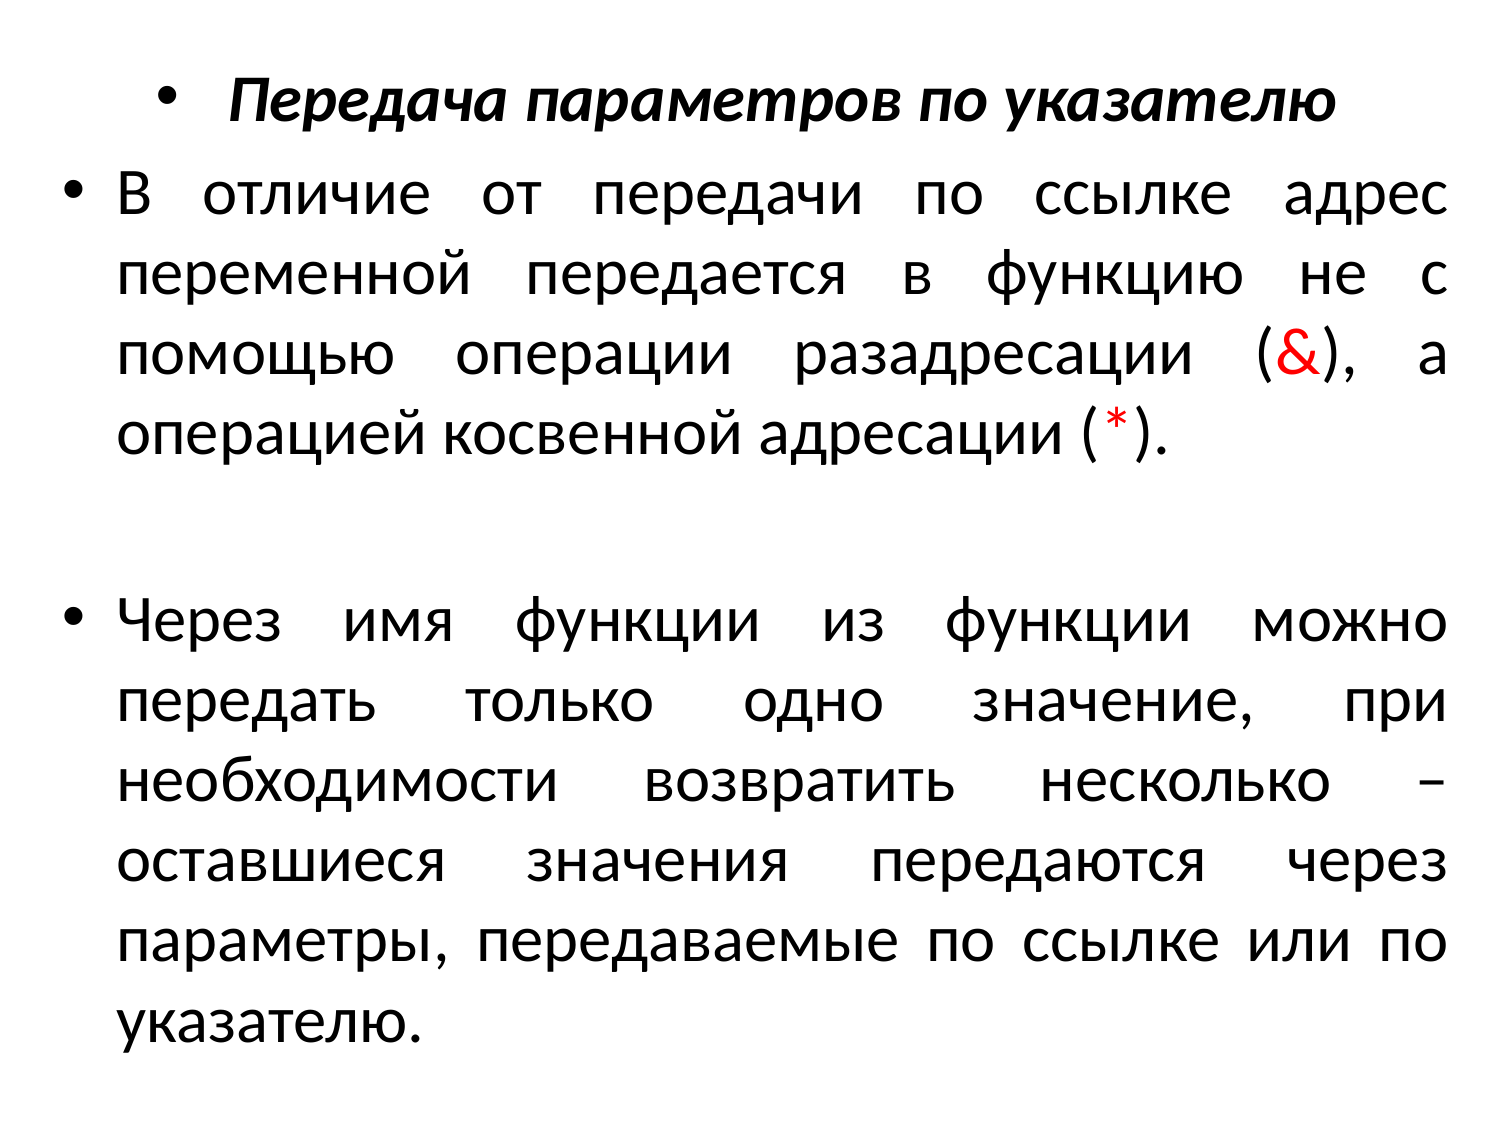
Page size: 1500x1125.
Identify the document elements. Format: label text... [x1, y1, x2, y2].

list Передача параметров по указателю В отличие от передачи по ссылке адрес переменной передается в функцию не с помощью операции разадресации (&), а операцией косвенной адресации (*). Через имя функции из функции можно передать только одно значение, при необходимости возвратить несколько – оставшиеся значения передаются через параметры, передаваемые по ссылке или по указателю. [46, 46, 1465, 1067]
